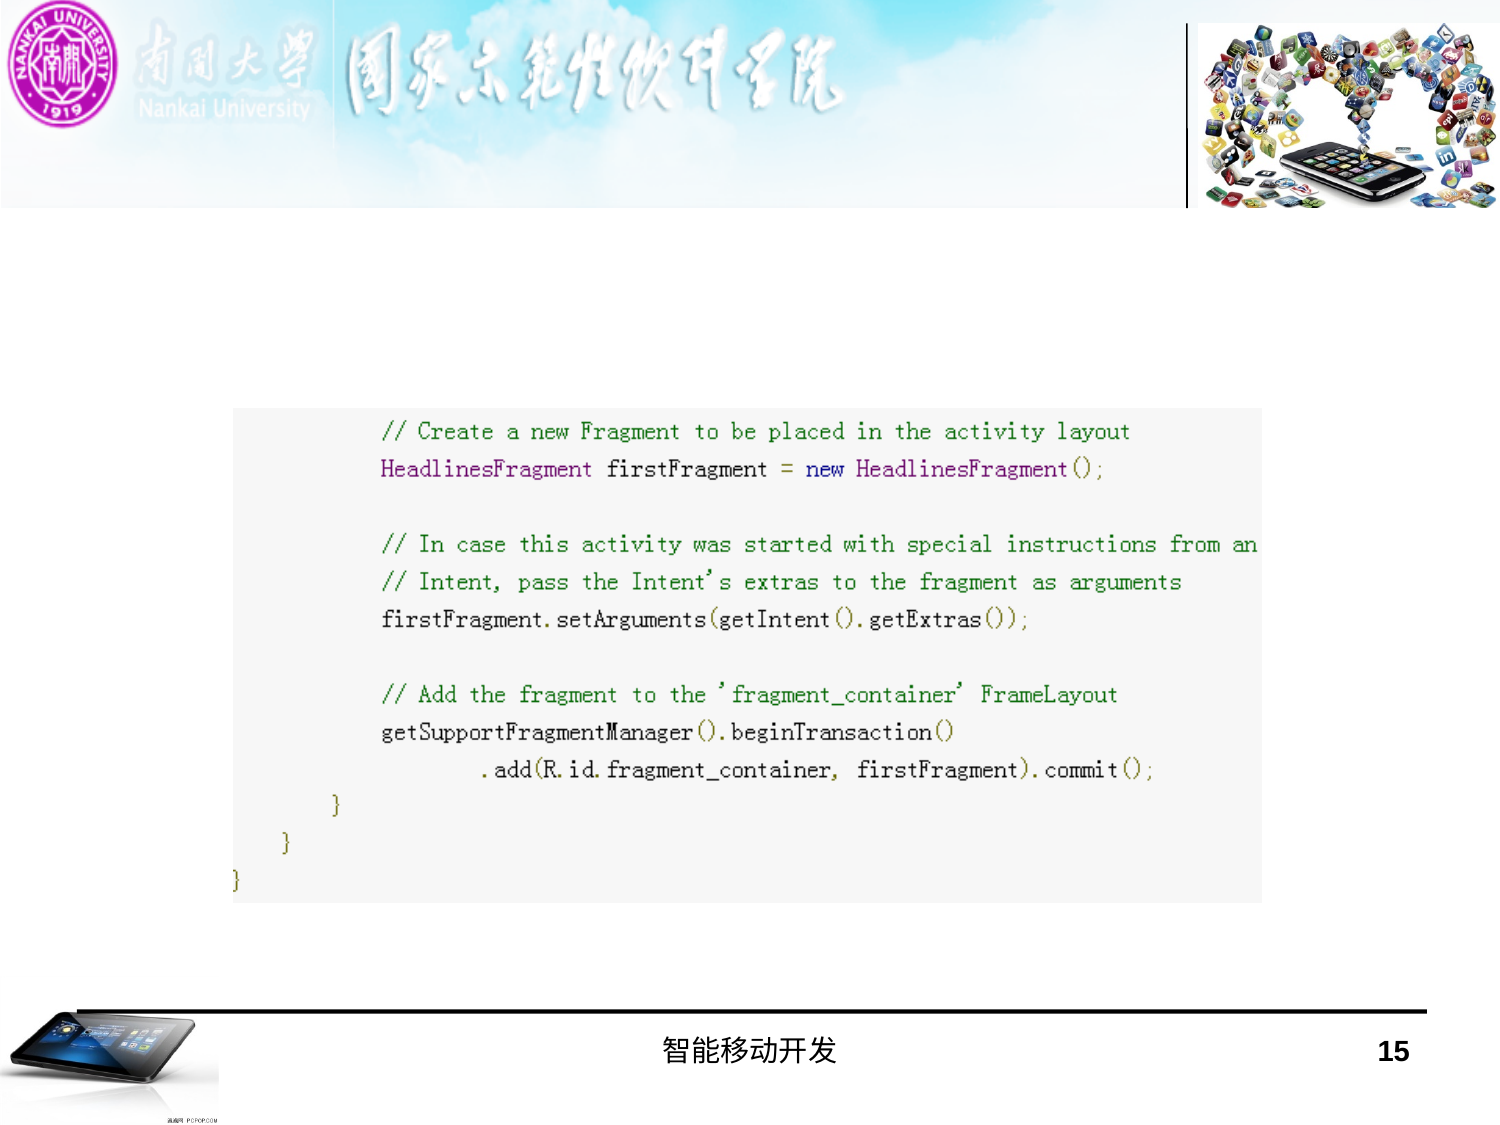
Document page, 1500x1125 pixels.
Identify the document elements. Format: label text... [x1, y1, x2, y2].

picture [233, 408, 1262, 903]
picture [1, 0, 1500, 208]
slide_number 15 [1074, 1024, 1425, 1103]
footer 智能移动开发 [512, 1024, 988, 1103]
picture [0, 976, 219, 1125]
